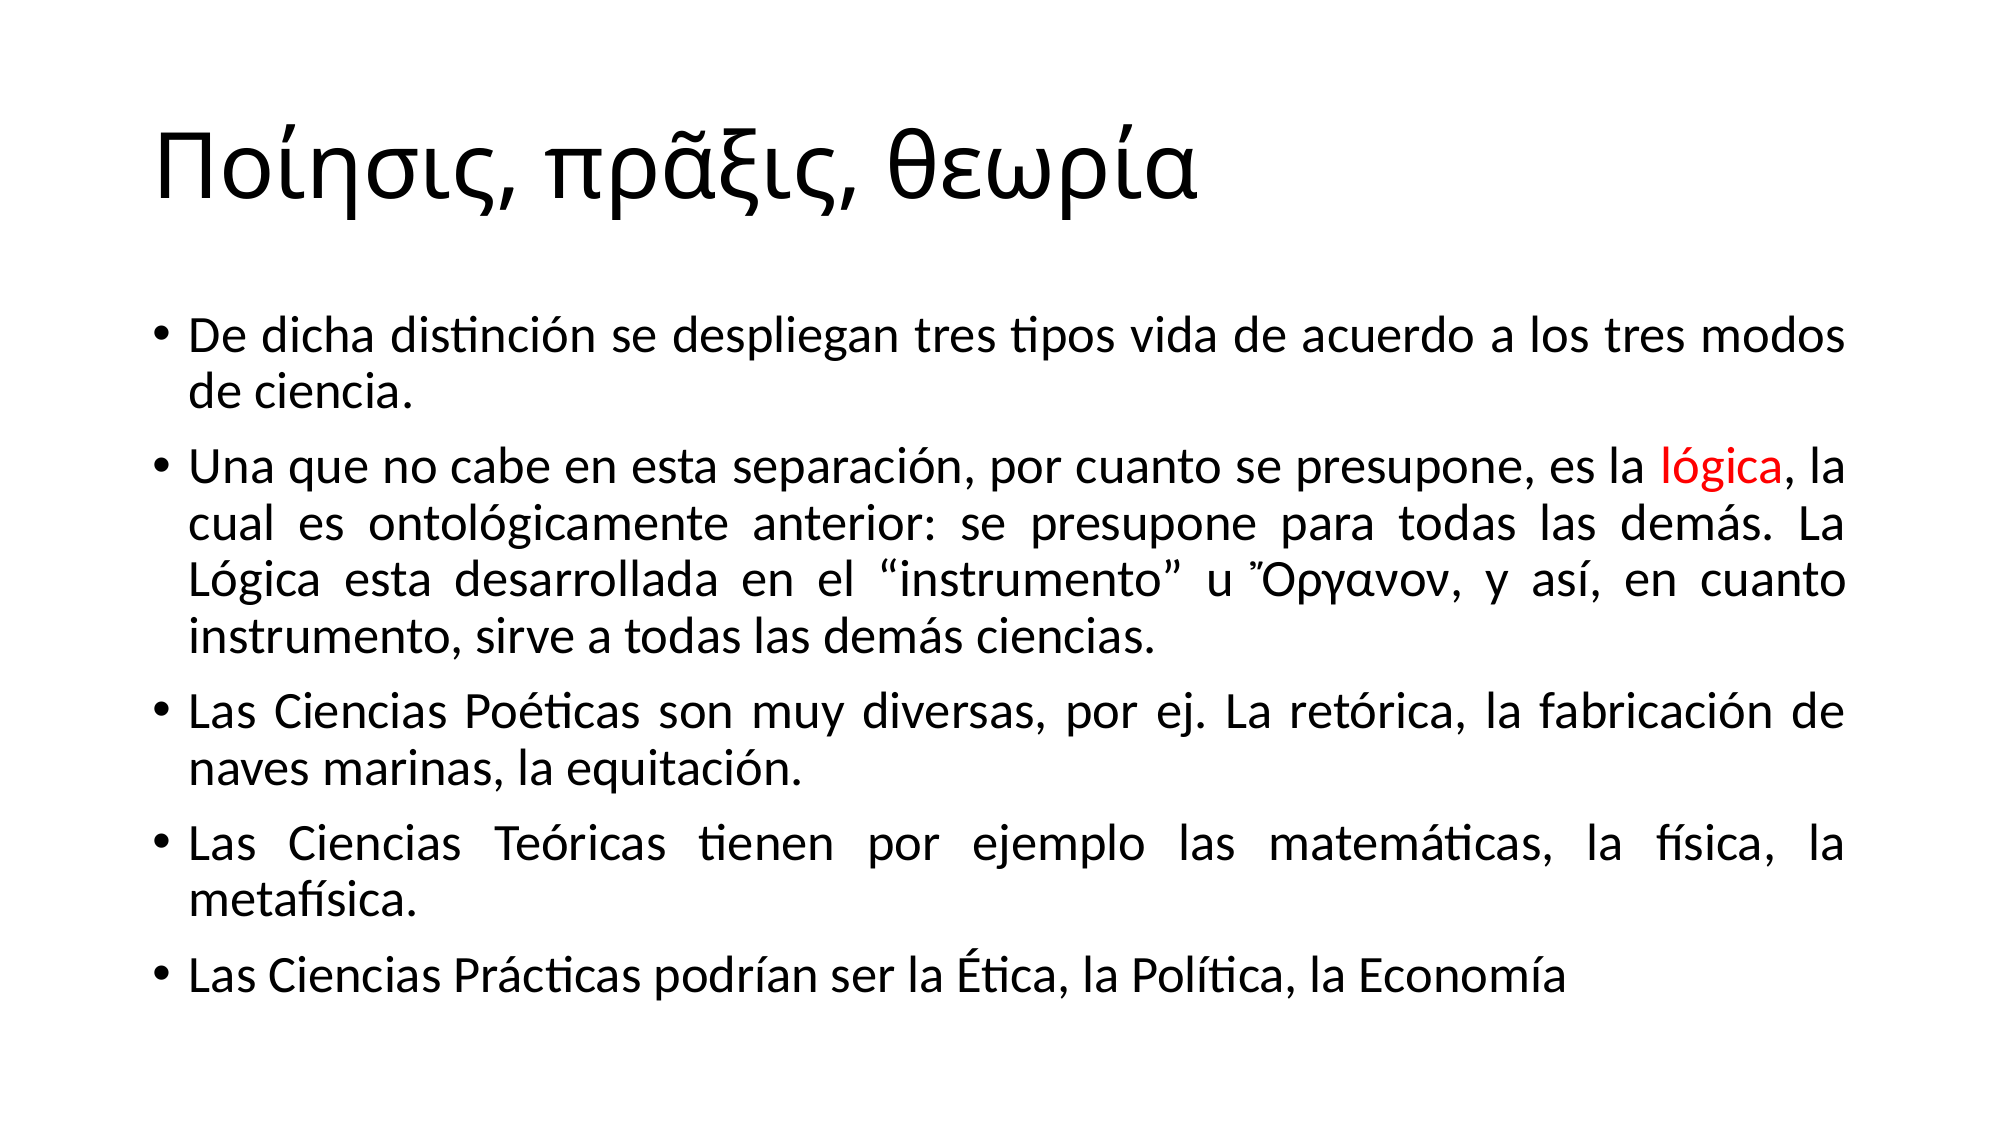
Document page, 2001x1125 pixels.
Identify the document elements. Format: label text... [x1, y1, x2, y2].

title Ποίησις, πρᾶξις, θεωρία [137, 59, 1863, 278]
list De dicha distinción se despliegan tres tipos vida de acuerdo a los tres modos de ciencia. Una que no cabe en esta separación, por cuanto se presupone, es la lógica, la cual es ontológicamente anterior: se presupone para todas las demás. La Lógica esta desarrollada en el “instrumento” u Ὄργανον, y así, en cuanto instrumento, sirve a todas las demás ciencias. Las Ciencias Poéticas son muy diversas, por ej. La retórica, la fabricación de naves marinas, la equitación. Las Ciencias Teóricas tienen por ejemplo las matemáticas, la física, la metafísica. Las Ciencias Prácticas podrían ser la Ética, la Política, la Economía [137, 299, 1863, 1014]
